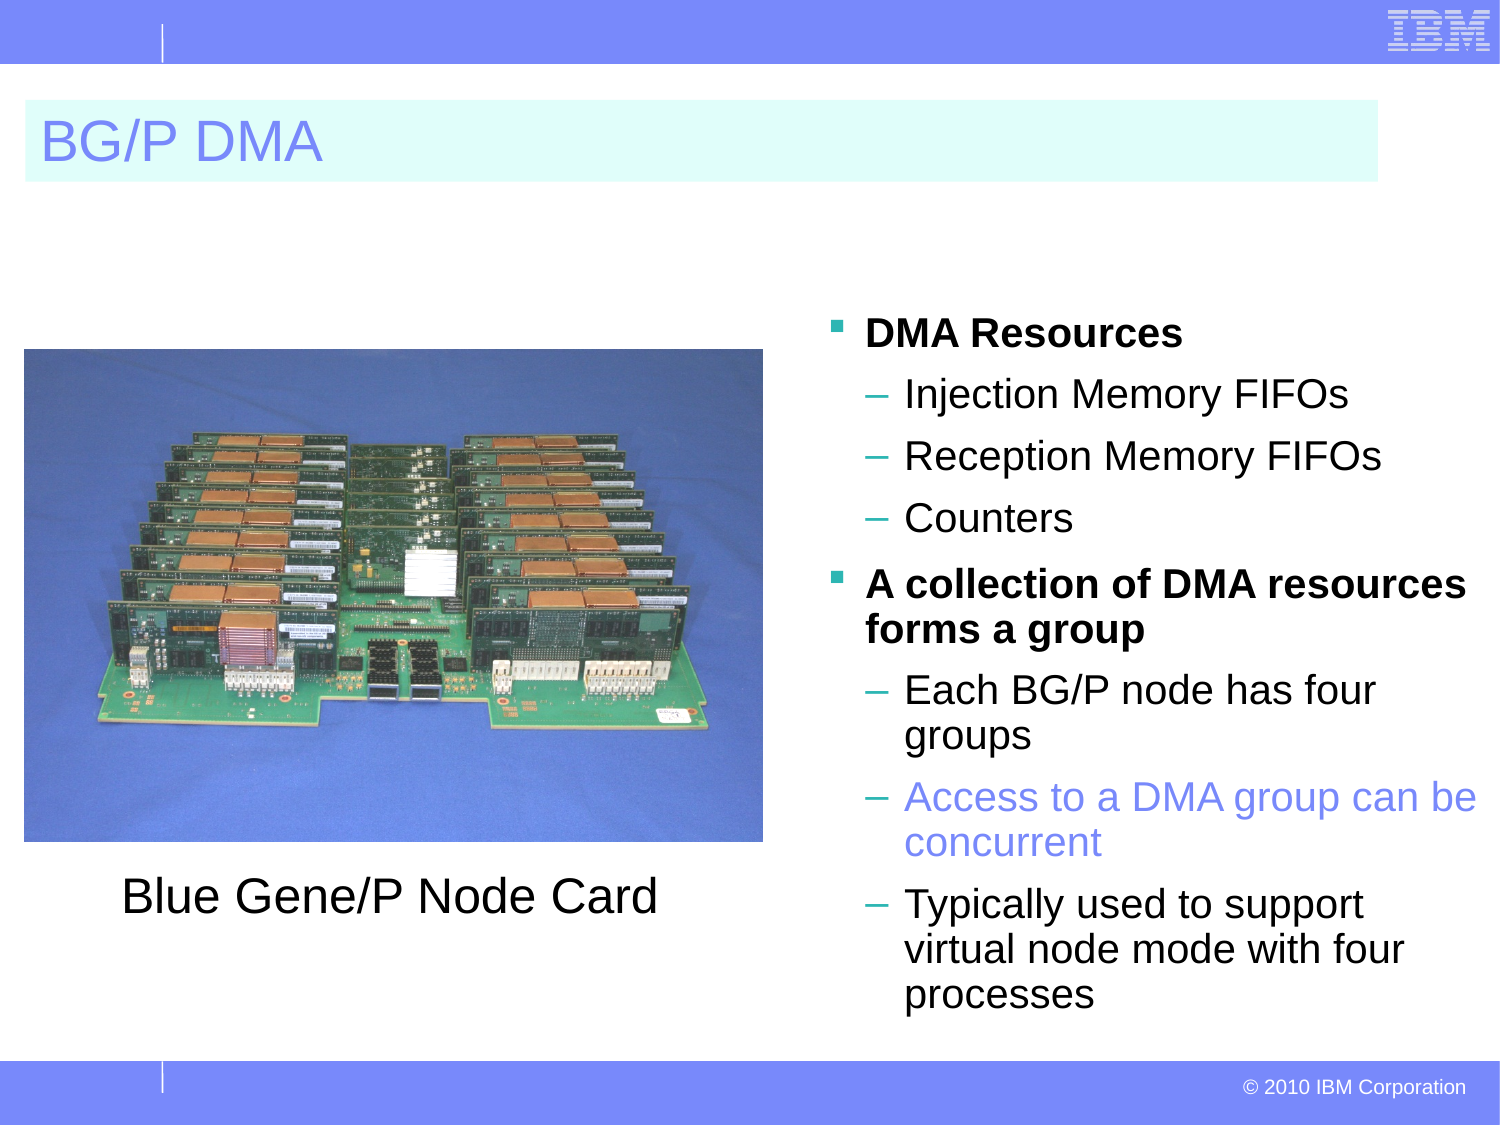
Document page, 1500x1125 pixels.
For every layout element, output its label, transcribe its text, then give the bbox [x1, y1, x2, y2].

picture [1388, 10, 1491, 51]
title BG/P DMA [25, 99, 1378, 182]
list DMA Resources Injection Memory FIFOs Reception Memory FIFOs Counters A collection of DMA resources forms a group Each BG/P node has four groups Access to a DMA group can be concurrent Typically used to support virtual node mode with four processes [812, 303, 1500, 1088]
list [24, 349, 763, 843]
text_box Blue Gene/P Node Card [106, 856, 674, 932]
